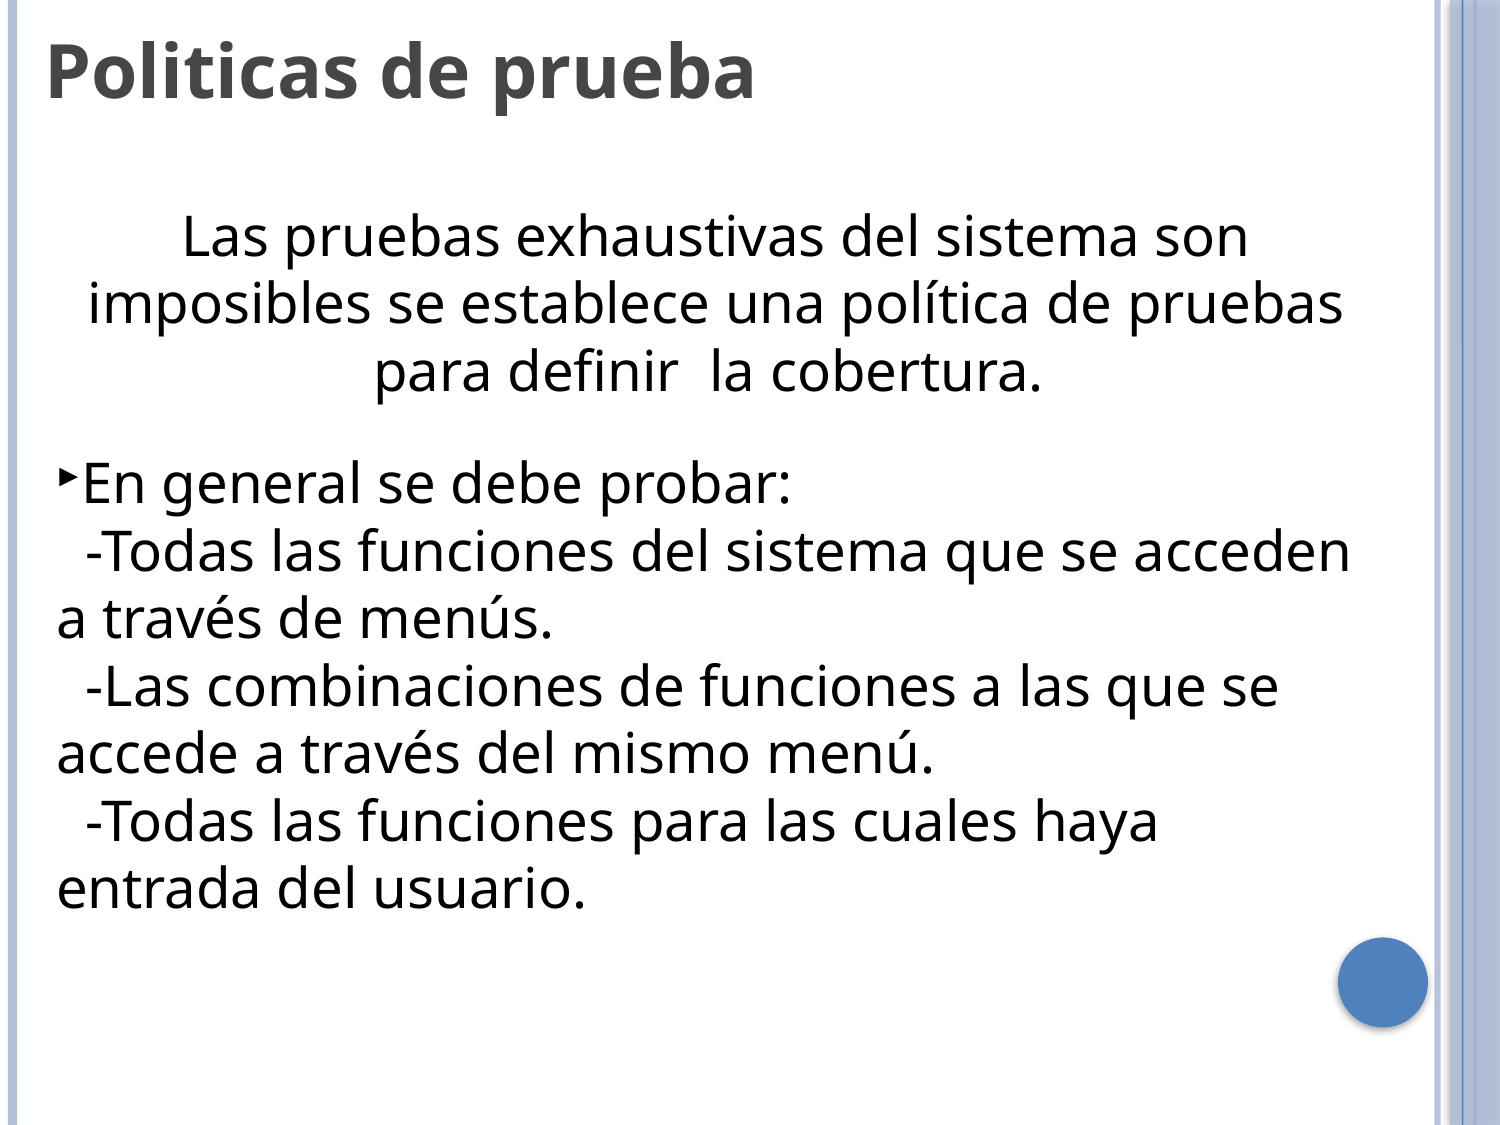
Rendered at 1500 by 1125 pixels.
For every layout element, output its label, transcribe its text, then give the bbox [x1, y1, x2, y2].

text_box Las pruebas exhaustivas del sistema son imposibles se establece una política de pruebas para definir la cobertura. En general se debe probar: -Todas las funciones del sistema que se acceden a través de menús. -Las combinaciones de funciones a las que se accede a través del mismo menú. -Todas las funciones para las cuales haya entrada del usuario. [41, 125, 1392, 1094]
text_box Politicas de prueba [29, 0, 1380, 138]
